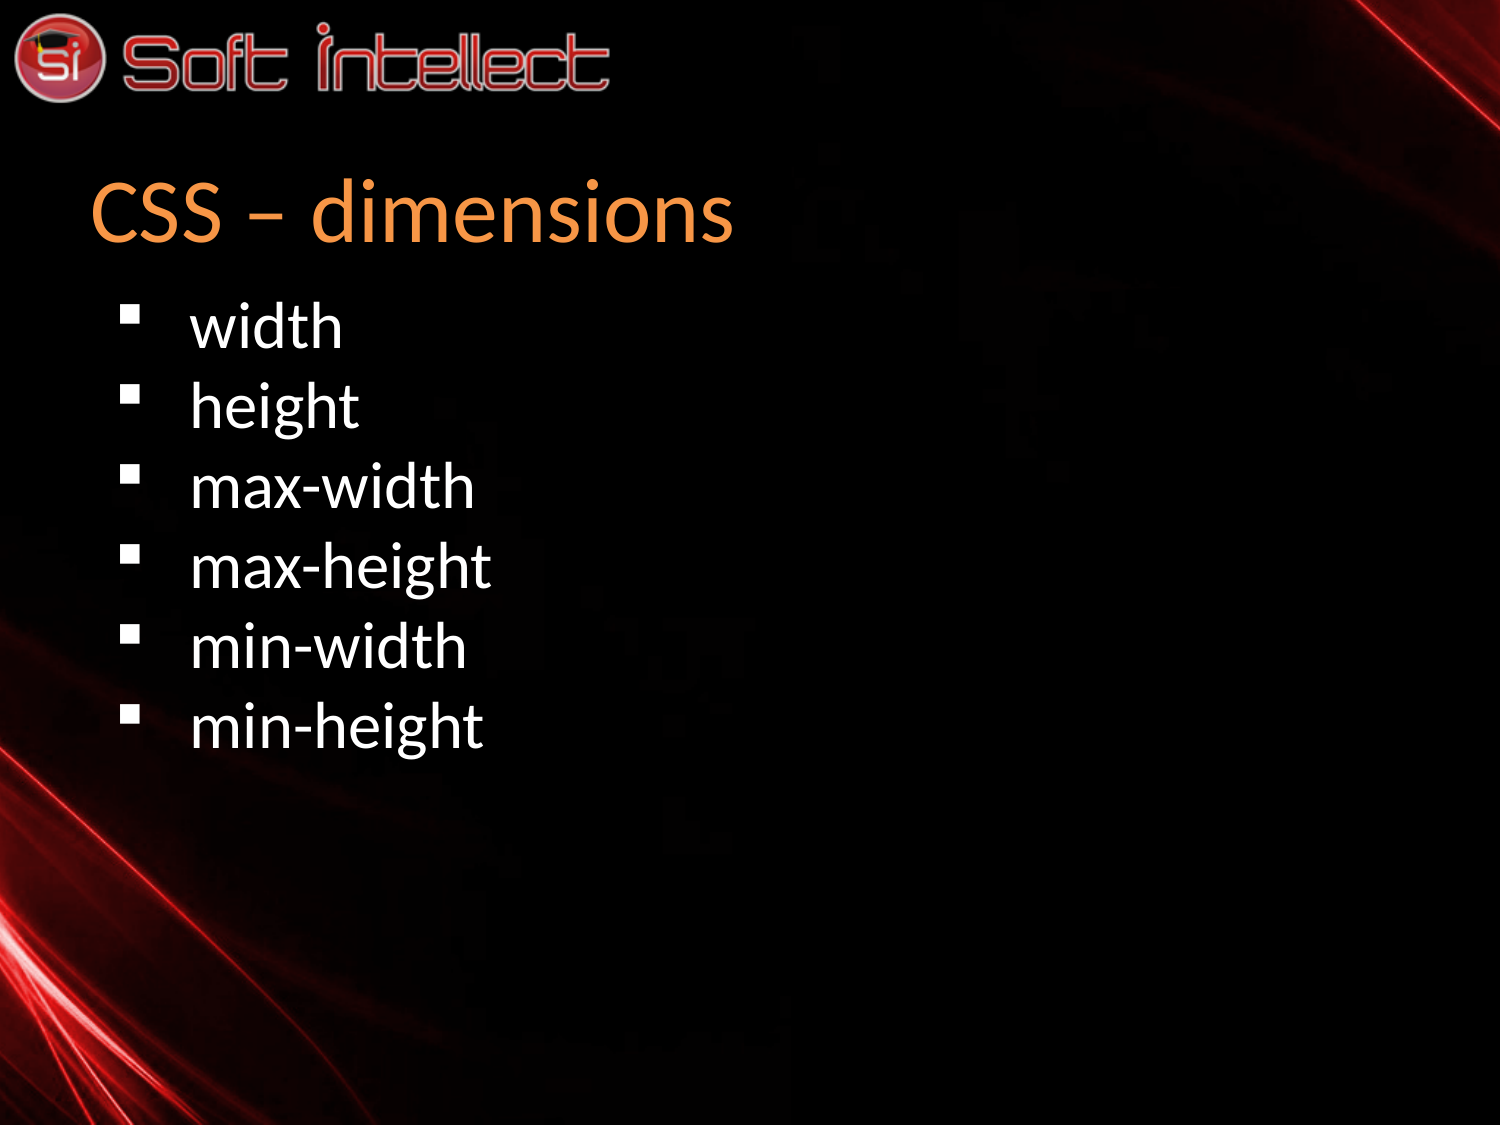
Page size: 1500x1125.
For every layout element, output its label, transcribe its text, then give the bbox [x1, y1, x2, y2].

picture [0, 0, 1500, 1125]
title CSS – dimensions [75, 112, 1488, 300]
text_box width height max-width max-height min-width min-height [99, 274, 1213, 850]
